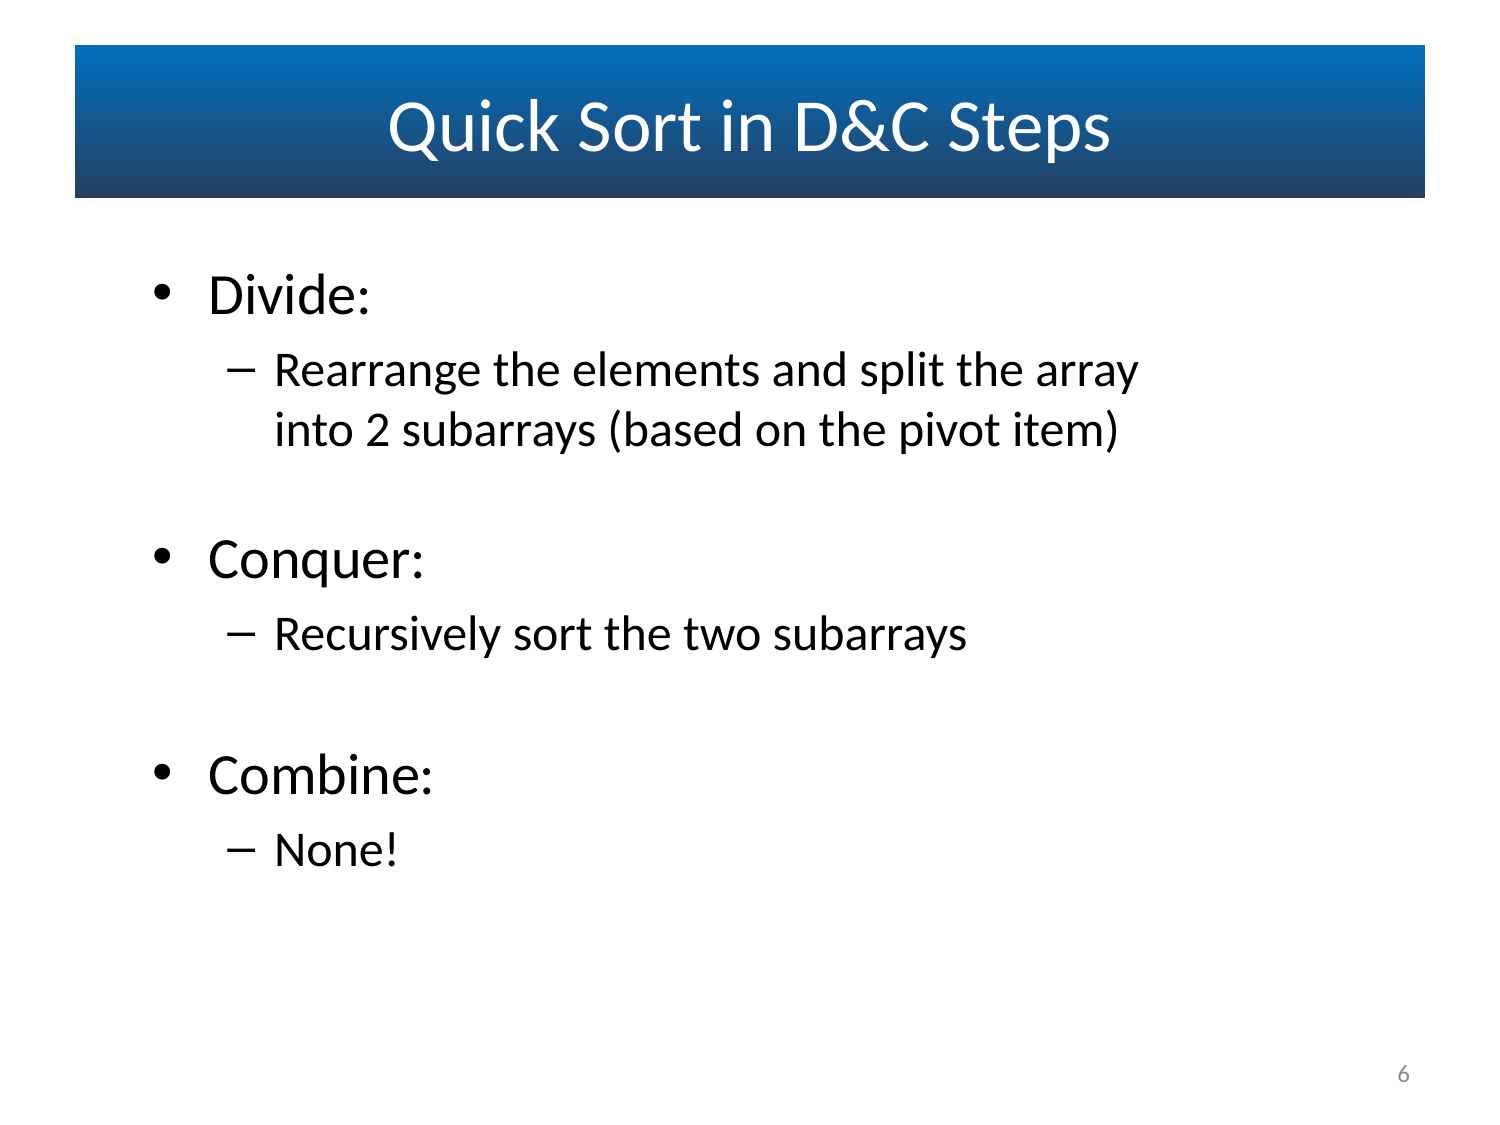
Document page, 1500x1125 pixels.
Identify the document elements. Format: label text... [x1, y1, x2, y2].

slide_number 6 [1074, 1042, 1425, 1103]
title Quick Sort in D&C Steps [75, 45, 1425, 198]
list Divide: Rearrange the elements and split the array into 2 subarrays (based on the pivot item) Conquer: Recursively sort the two subarrays Combine: None! [137, 248, 1298, 992]
